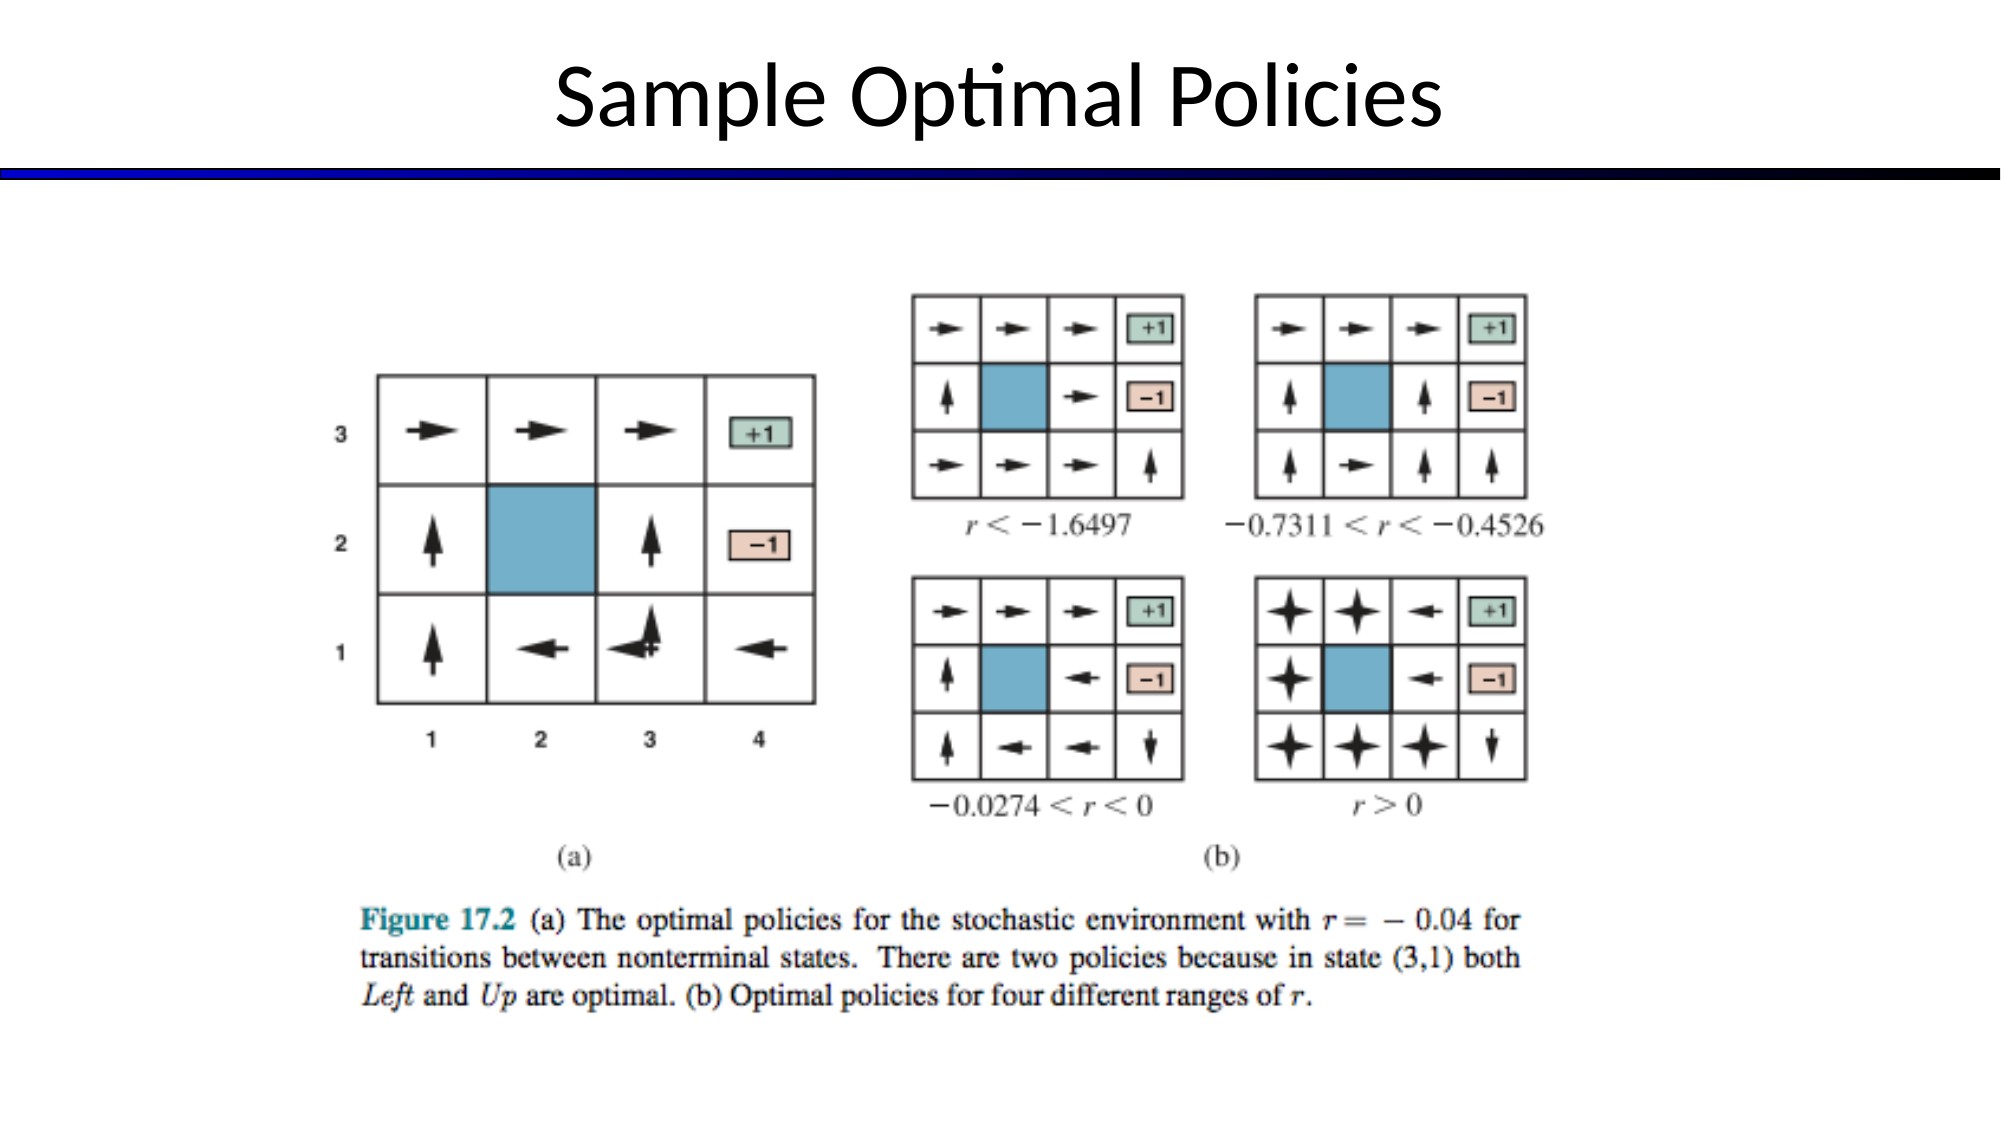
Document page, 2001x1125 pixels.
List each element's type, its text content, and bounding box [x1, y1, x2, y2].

title Sample Optimal Policies [0, 0, 2000, 184]
picture [199, 287, 1704, 1026]
